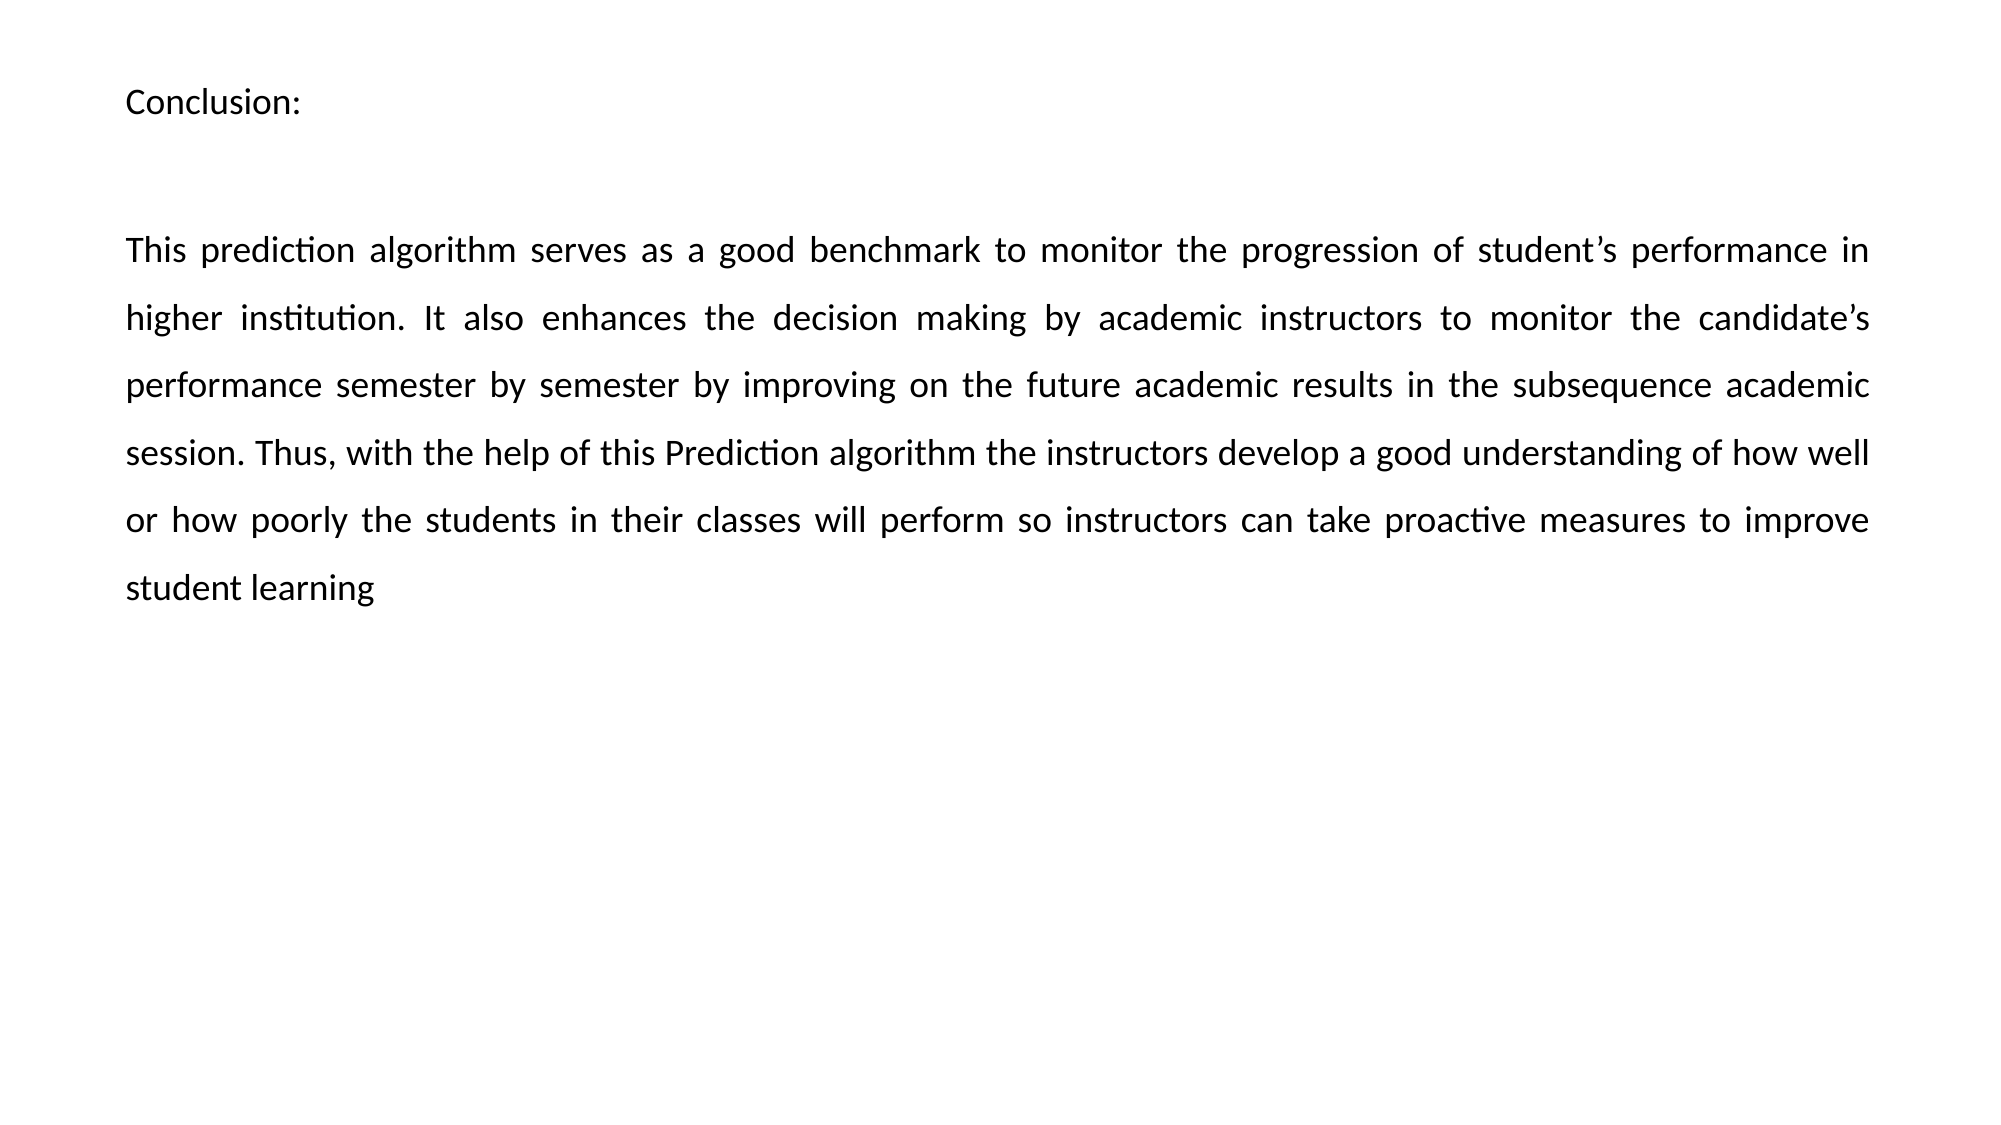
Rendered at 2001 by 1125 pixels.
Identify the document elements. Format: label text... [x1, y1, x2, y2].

text_box This prediction algorithm serves as a good benchmark to monitor the progression of student’s performance in higher institution. It also enhances the decision making by academic instructors to monitor the candidate’s performance semester by semester by improving on the future academic results in the subsequence academic session. Thus, with the help of this Prediction algorithm the instructors develop a good understanding of how well or how poorly the students in their classes will perform so instructors can take proactive measures to improve student learning [110, 195, 1887, 616]
text_box Conclusion: [110, 69, 689, 130]
